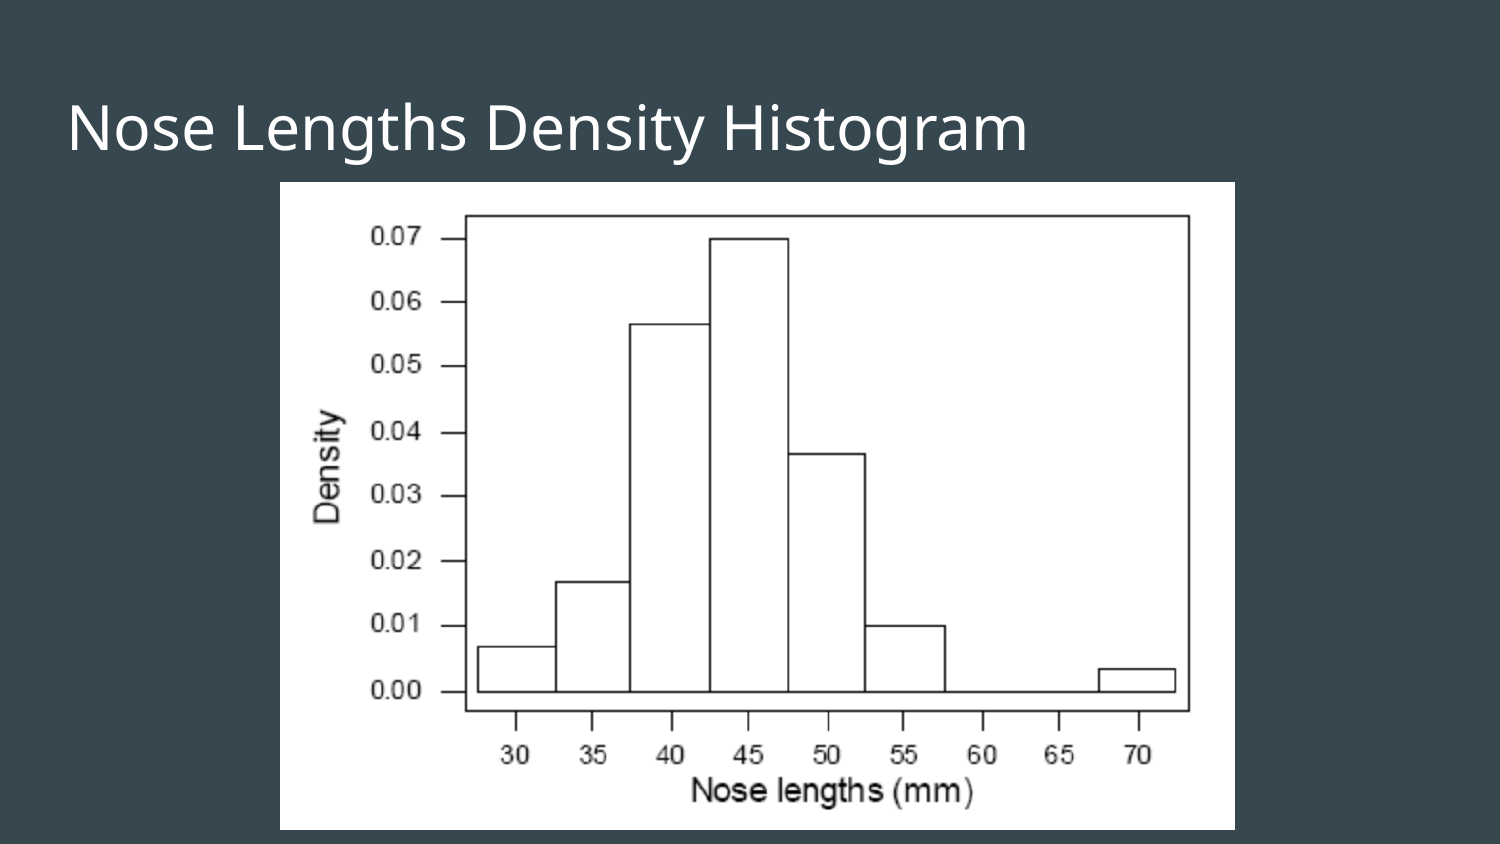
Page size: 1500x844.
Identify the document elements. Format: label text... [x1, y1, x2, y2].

title Nose Lengths Density Histogram [51, 72, 1449, 167]
picture [280, 182, 1235, 831]
